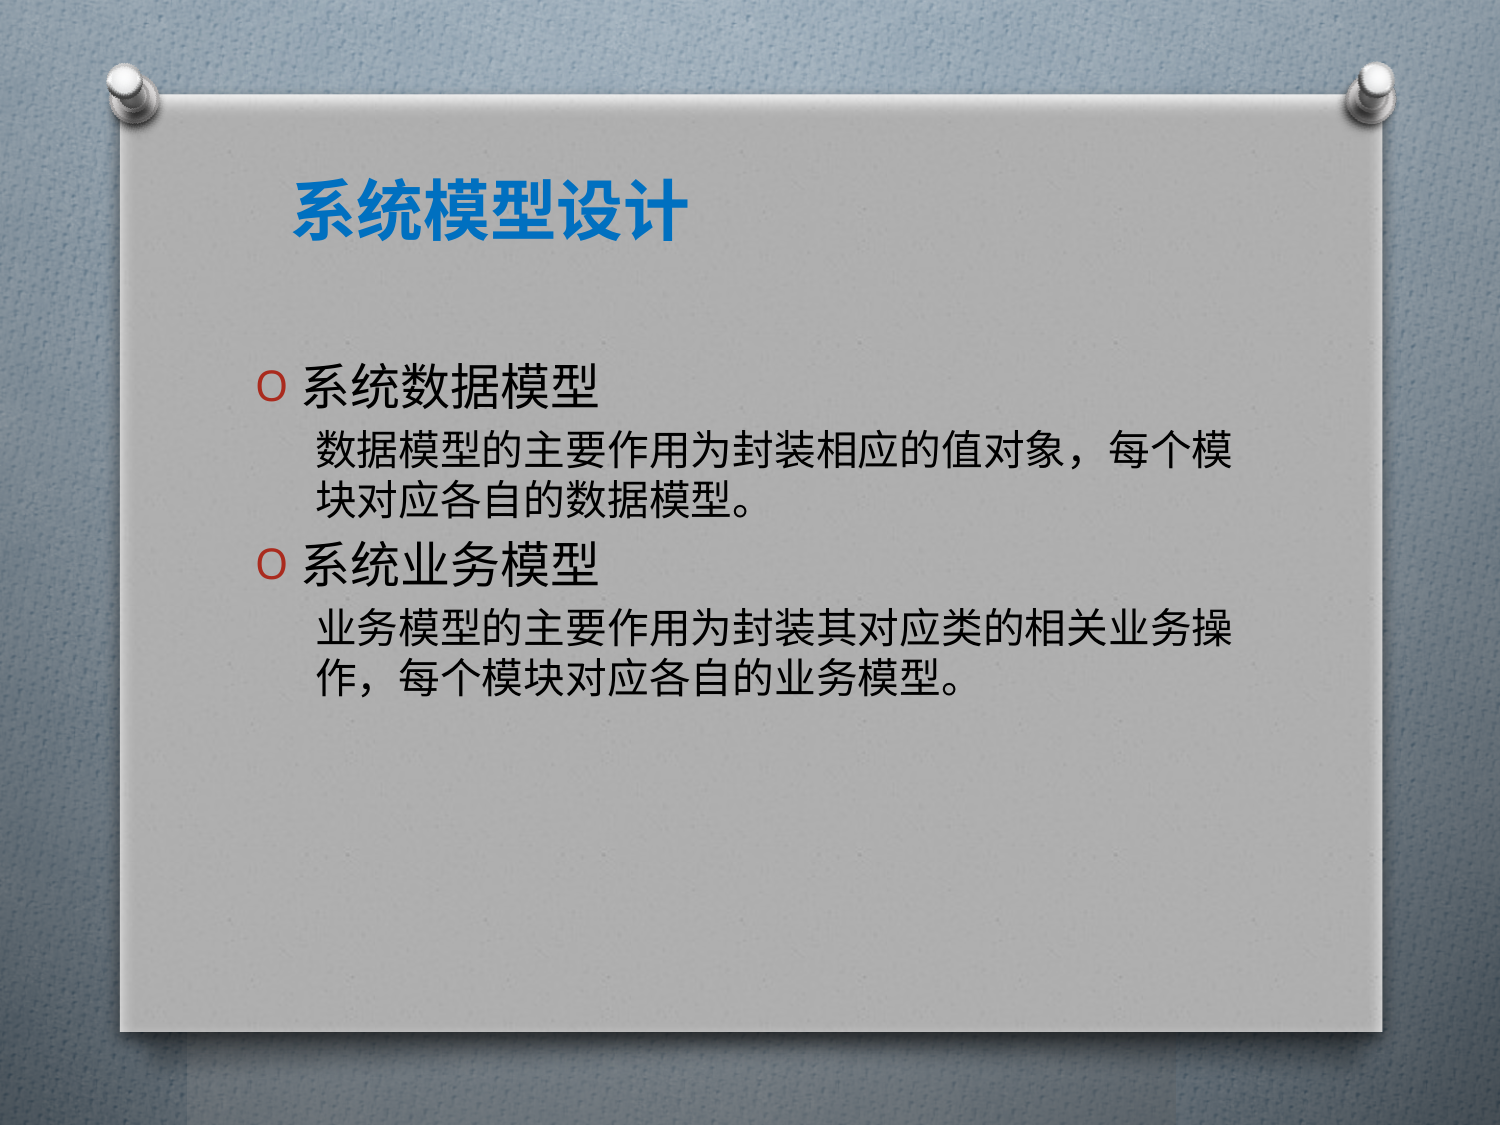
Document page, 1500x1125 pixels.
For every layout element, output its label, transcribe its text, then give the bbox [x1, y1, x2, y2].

text_box 系统模型设计 [229, 162, 751, 256]
list 系统数据模型 数据模型的主要作用为封装相应的值对象，每个模块对应各自的数据模型。 系统业务模型 业务模型的主要作用为封装其对应类的相关业务操作，每个模块对应各自的业务模型。 [240, 347, 1257, 939]
picture [75, 29, 198, 153]
picture [1317, 35, 1439, 156]
